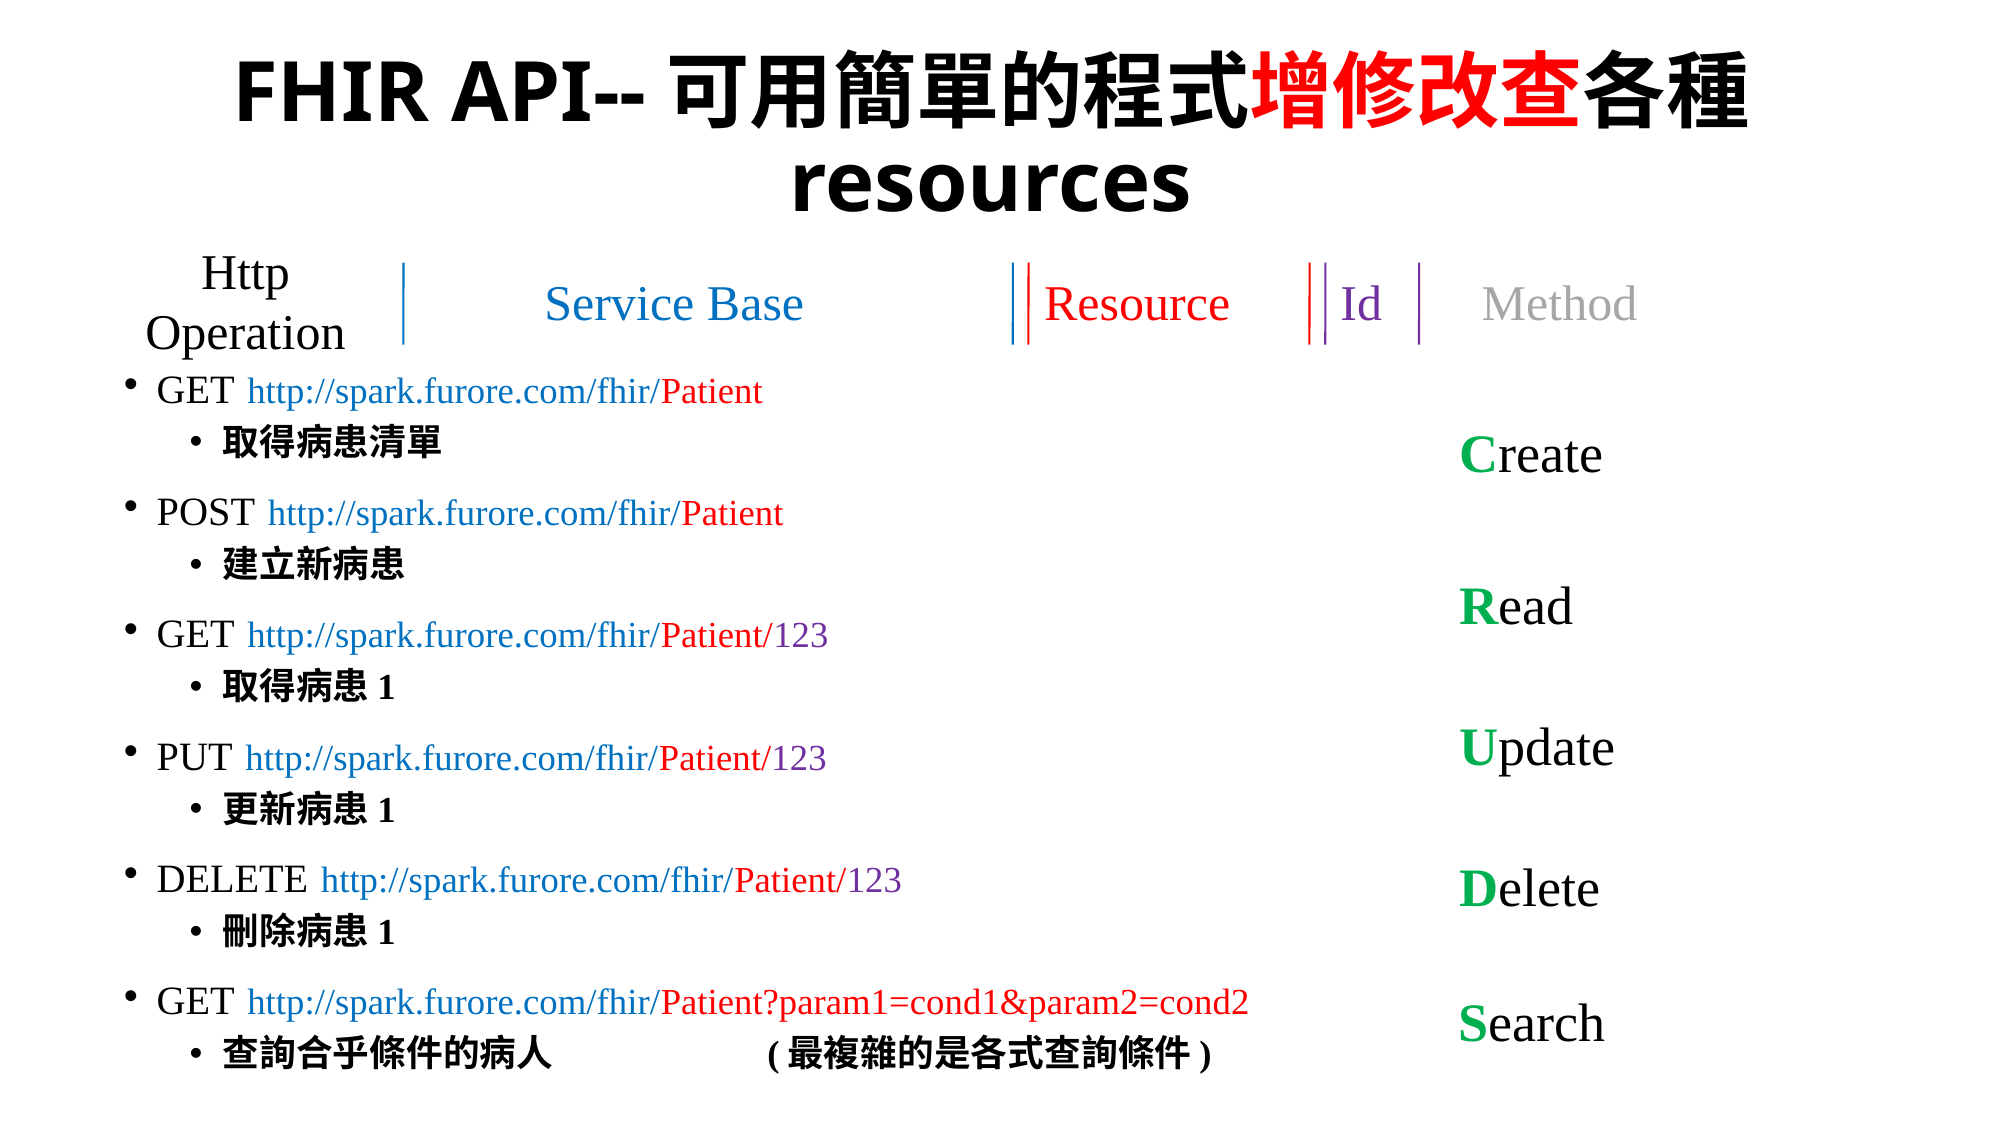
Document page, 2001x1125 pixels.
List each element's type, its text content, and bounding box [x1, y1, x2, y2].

title FHIR API--可用簡單的程式增修改查各種 resources [95, 87, 1886, 192]
list GET http://spark.furore.com/fhir/Patient 取得病患清單 POST http://spark.furore.com/fhir/Patient 建立新病患 GET http://spark.furore.com/fhir/Patient/123 取得病患1 PUT http://spark.furore.com/fhir/Patient/123 更新病患1 DELETE http://spark.furore.com/fhir/Patient/123 刪除病患1 GET http://spark.furore.com/fhir/Patient?param1=cond1&param2=cond2 查詢合乎條件的病人 (最複雜的是各式查詢條件) [108, 351, 1892, 1090]
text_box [1443, 410, 1632, 926]
text_box Search [1443, 979, 1672, 1060]
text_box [129, 231, 1654, 369]
